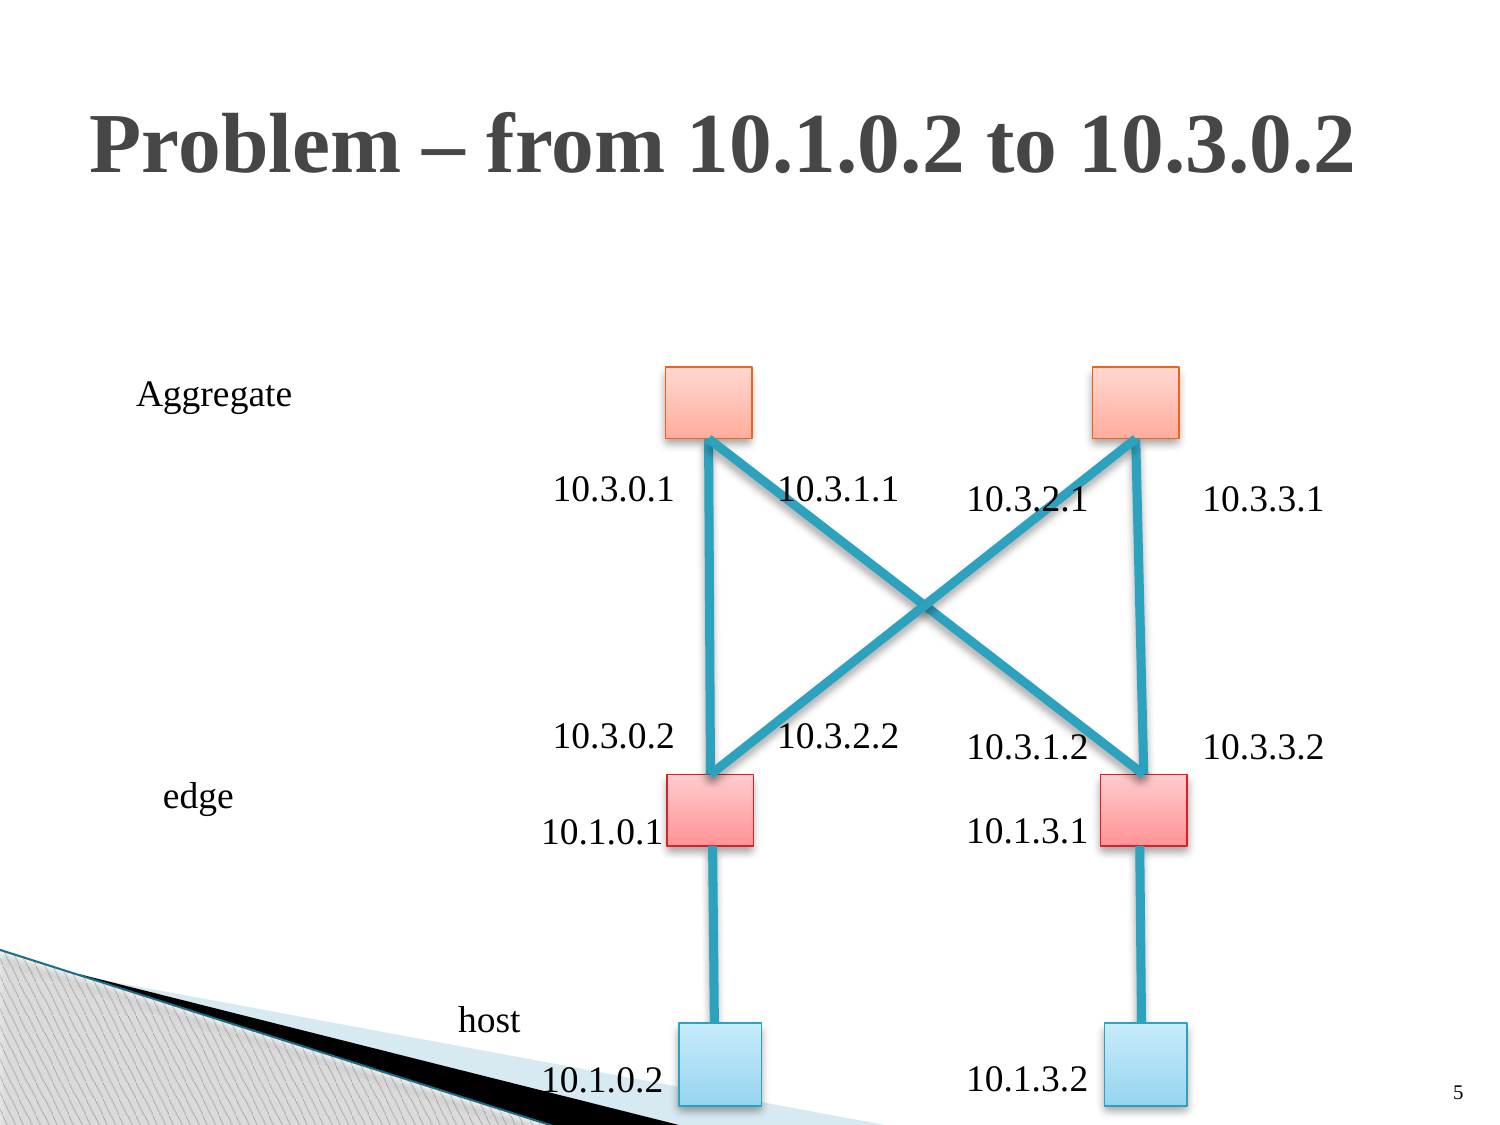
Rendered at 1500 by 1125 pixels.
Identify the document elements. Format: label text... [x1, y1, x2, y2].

text_box 10.3.0.2 [537, 704, 690, 764]
text_box host [443, 987, 536, 1048]
text_box [678, 1022, 762, 1107]
slide_number 5 [1418, 1051, 1479, 1112]
text_box [666, 774, 754, 847]
text_box 10.3.3.2 [1187, 714, 1340, 775]
text_box 10.1.0.2 [526, 1047, 679, 1108]
text_box 10.3.3.1 [1187, 466, 1340, 527]
text_box [1104, 1022, 1188, 1107]
text_box 10.1.0.1 [526, 799, 679, 859]
text_box Aggregate [121, 361, 308, 422]
text_box 10.1.3.2 [951, 1046, 1104, 1107]
text_box edge [148, 763, 249, 823]
title Problem – from 10.1.0.2 to 10.3.0.2 [75, 45, 1425, 233]
text_box [1100, 774, 1188, 847]
text_box [665, 366, 753, 439]
text_box 10.1.3.1 [951, 798, 1104, 859]
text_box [1137, 438, 1145, 775]
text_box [710, 438, 1137, 775]
text_box 10.3.0.1 [537, 456, 690, 516]
text_box [1092, 366, 1180, 439]
